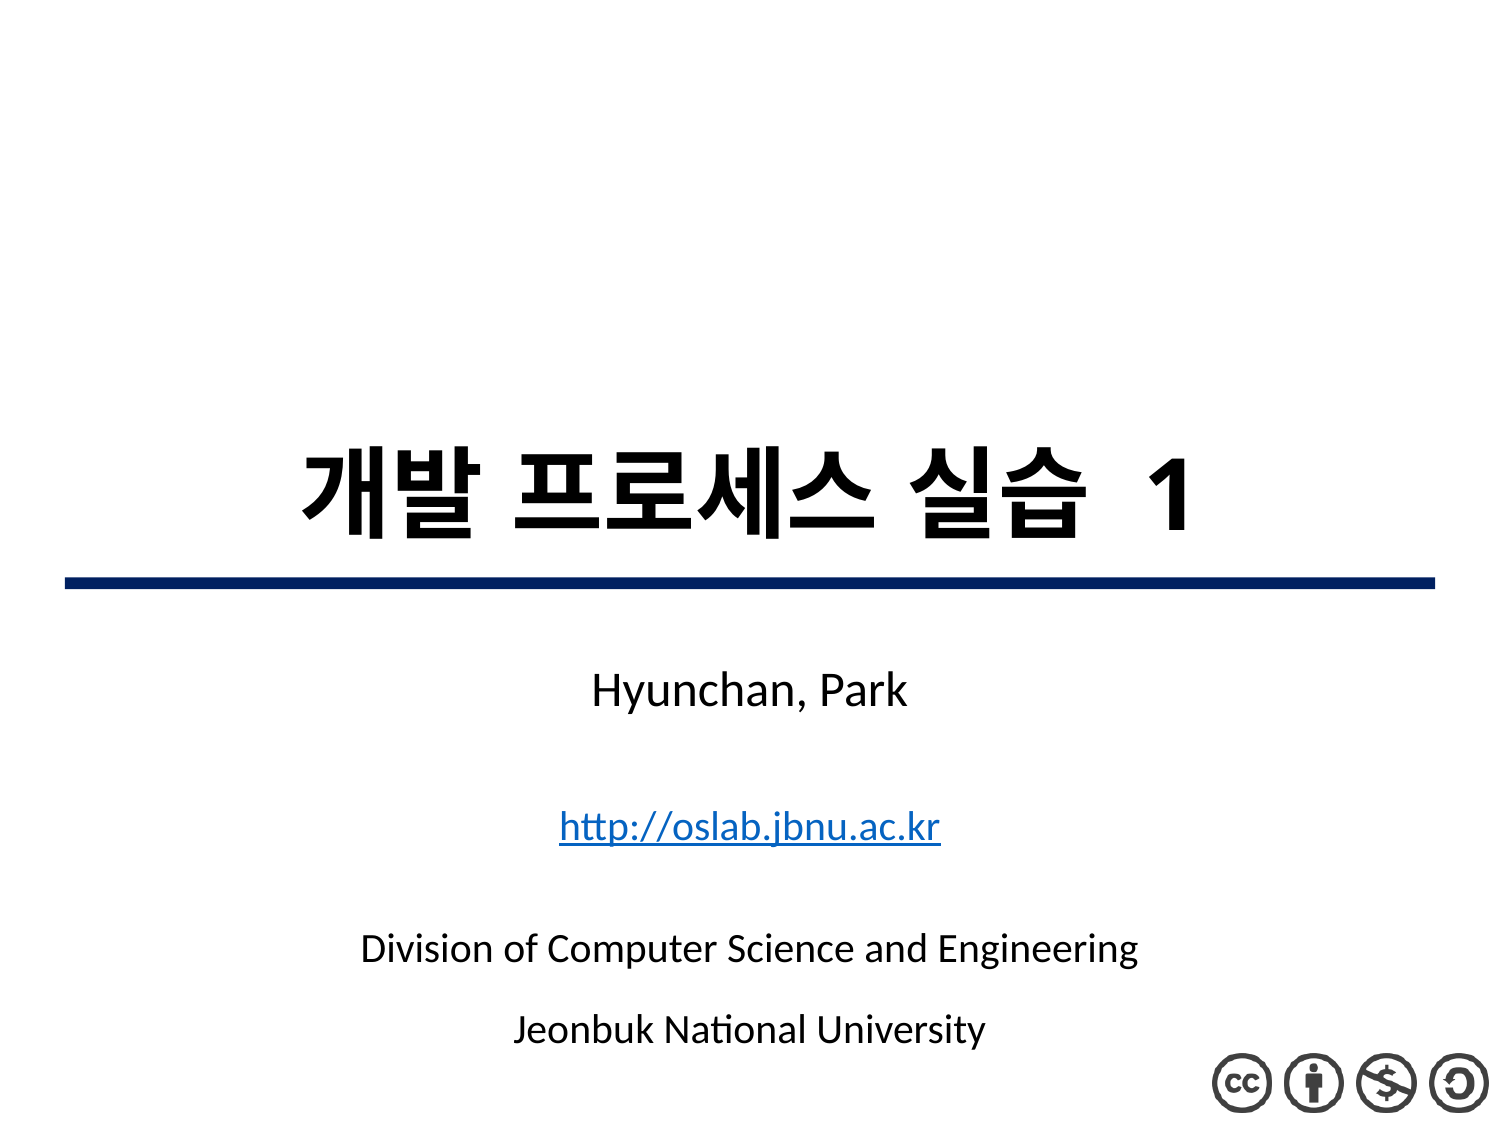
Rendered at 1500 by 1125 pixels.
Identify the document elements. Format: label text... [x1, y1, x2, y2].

subtitle Hyunchan, Park http://oslab.jbnu.ac.kr Division of Computer Science and Engineering Jeonbuk National University [187, 637, 1313, 1043]
title 개발 프로세스 실습 1 [48, 333, 1452, 560]
picture [1196, 1042, 1500, 1125]
